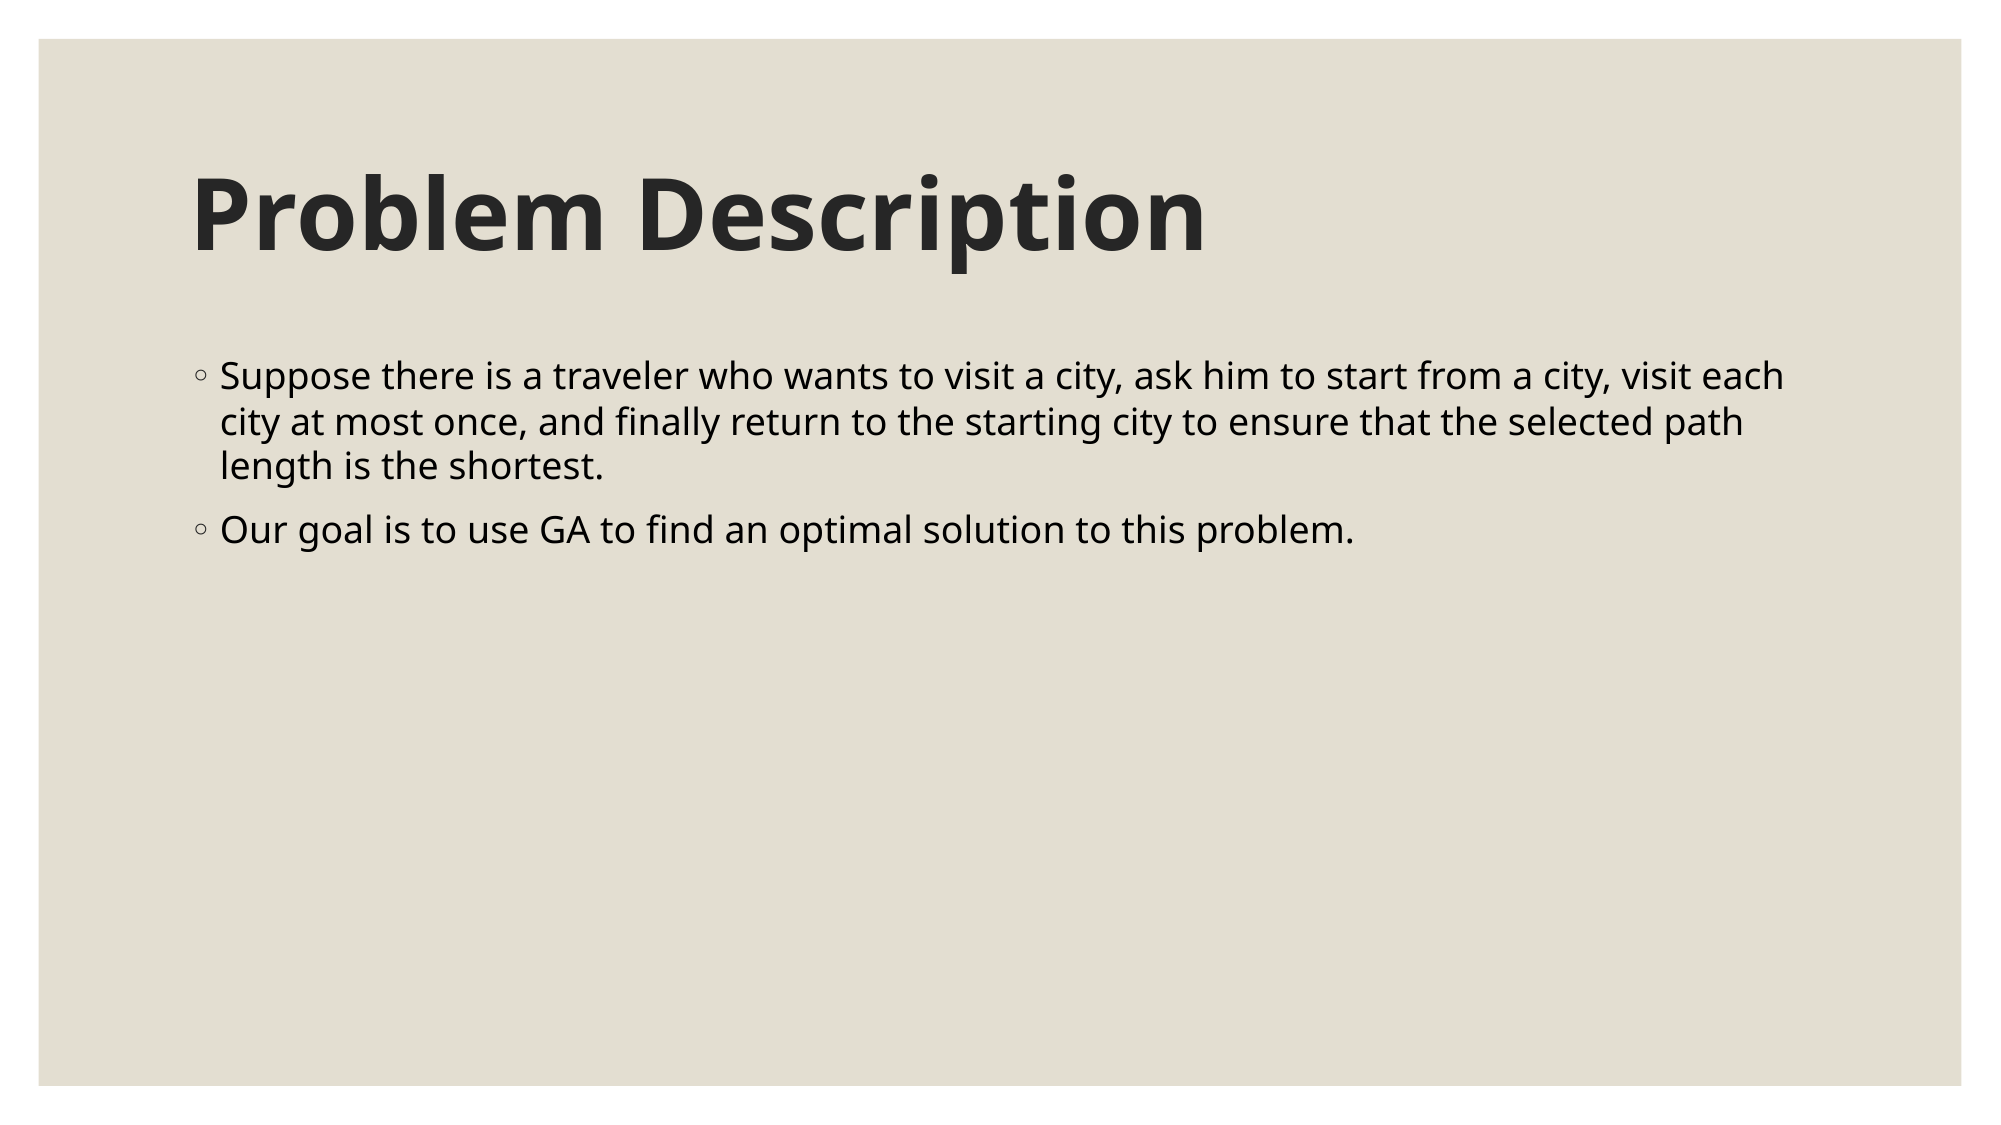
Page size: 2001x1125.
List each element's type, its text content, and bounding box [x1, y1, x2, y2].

list Suppose there is a traveler who wants to visit a city, ask him to start from a city, visit each city at most once, and finally return to the starting city to ensure that the selected path length is the shortest. Our goal is to use GA to find an optimal solution to this problem. [174, 345, 1825, 990]
title Problem Description [174, 105, 1825, 331]
